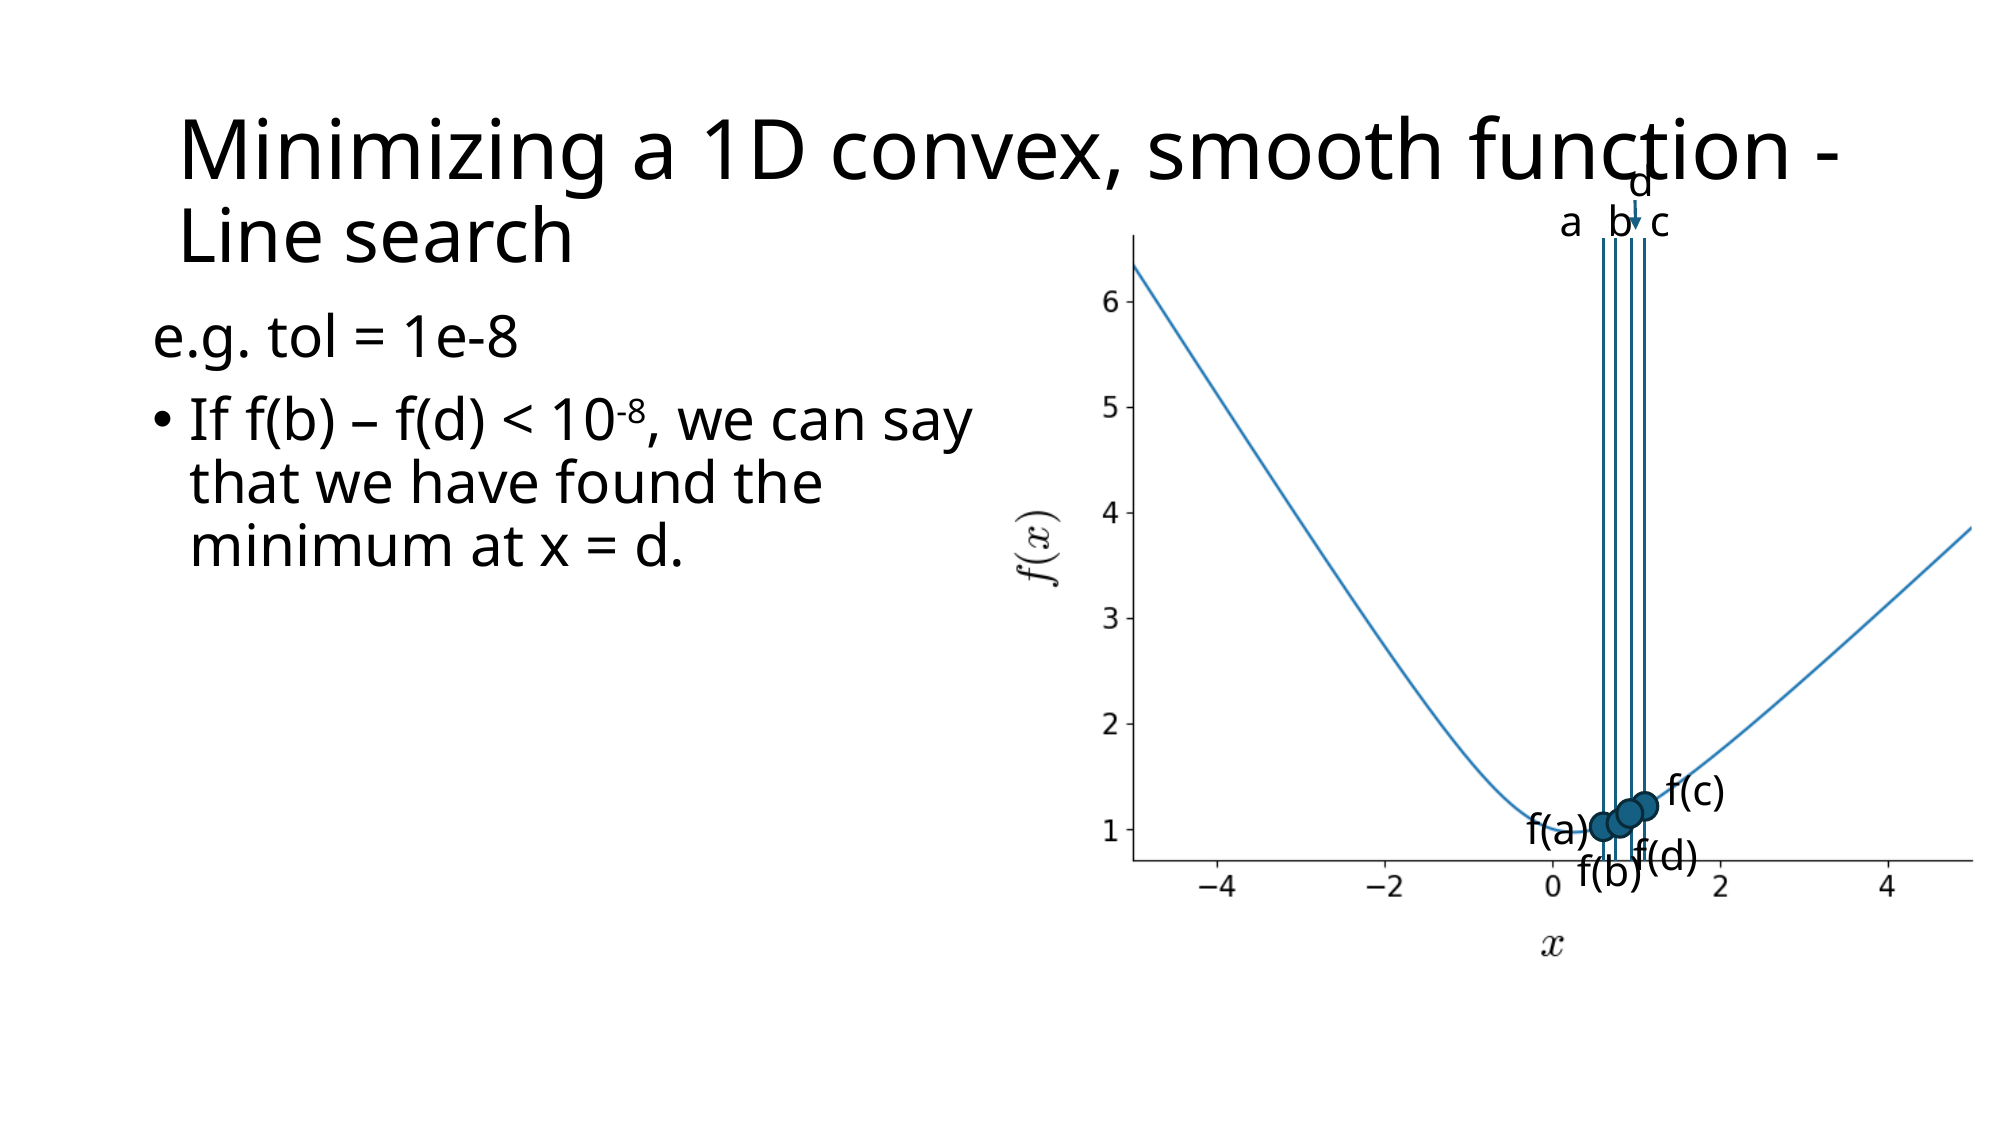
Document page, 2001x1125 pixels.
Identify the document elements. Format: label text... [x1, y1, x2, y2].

text_box a [1544, 187, 1592, 222]
picture [999, 222, 1985, 978]
list e.g. tol = 1e-8 If f(b) – f(d) < 10-8, we can say that we have found the minimum at x = d. [137, 299, 1000, 1014]
text_box Minimizing a 1D convex, smooth function - Line search [162, 84, 1888, 303]
text_box c [1640, 187, 1682, 222]
text_box b [1592, 187, 1633, 222]
text_box d [1613, 147, 1661, 213]
